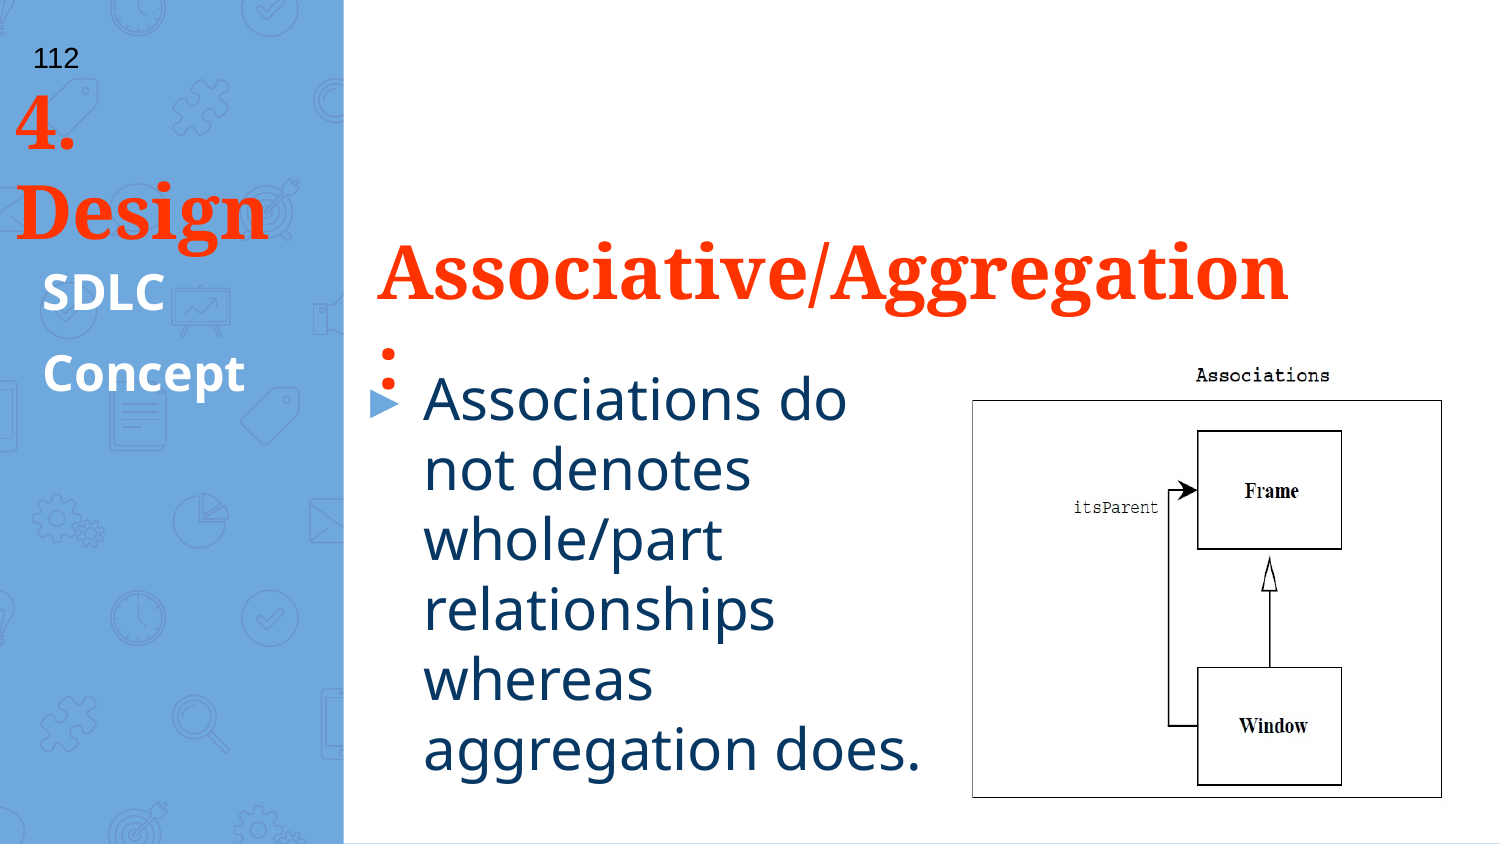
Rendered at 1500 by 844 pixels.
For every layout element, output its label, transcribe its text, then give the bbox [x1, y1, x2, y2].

picture [937, 334, 1476, 810]
text_box Associative/Aggregation : [362, 209, 1313, 346]
text_box 4. Design [0, 59, 338, 194]
slide_number 112 [17, 23, 315, 59]
text_box SDLC Concept [27, 245, 288, 422]
list Associations do not denotes whole/part relationships whereas aggregation does. [337, 346, 932, 785]
slide_number 112 [17, 194, 315, 230]
